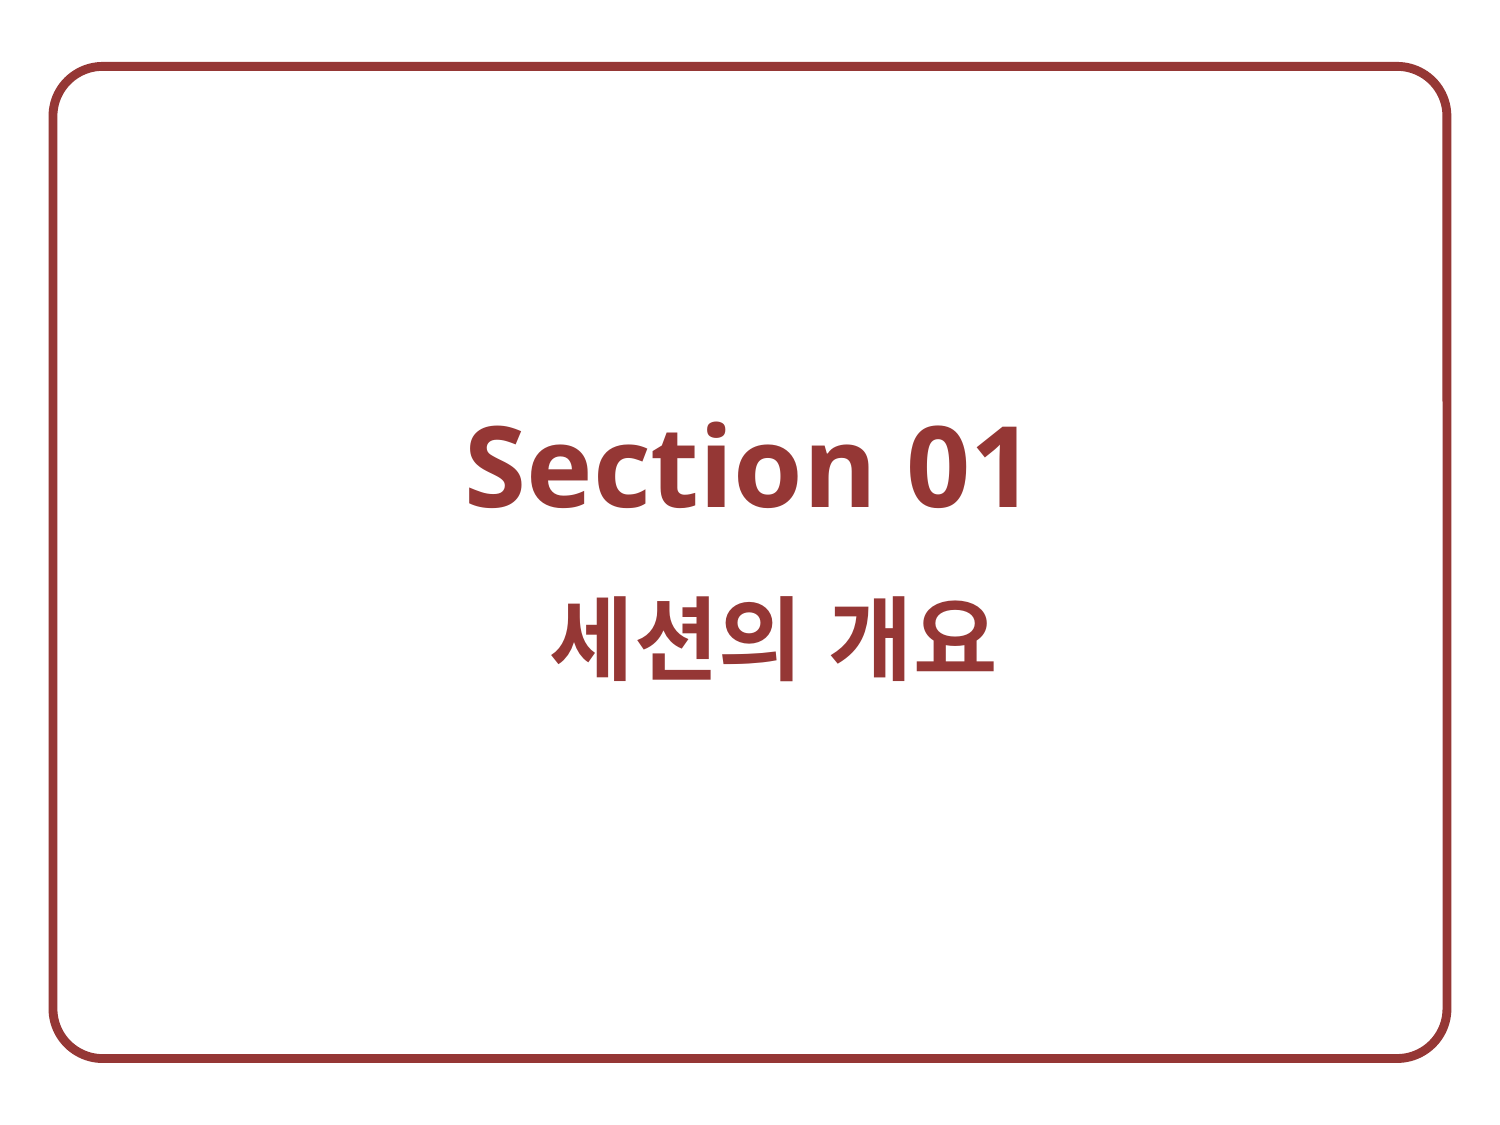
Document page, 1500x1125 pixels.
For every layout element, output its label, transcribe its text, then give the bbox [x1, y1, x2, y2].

list 세션의 개요 [117, 559, 1383, 715]
list Section 01 [117, 385, 1383, 540]
